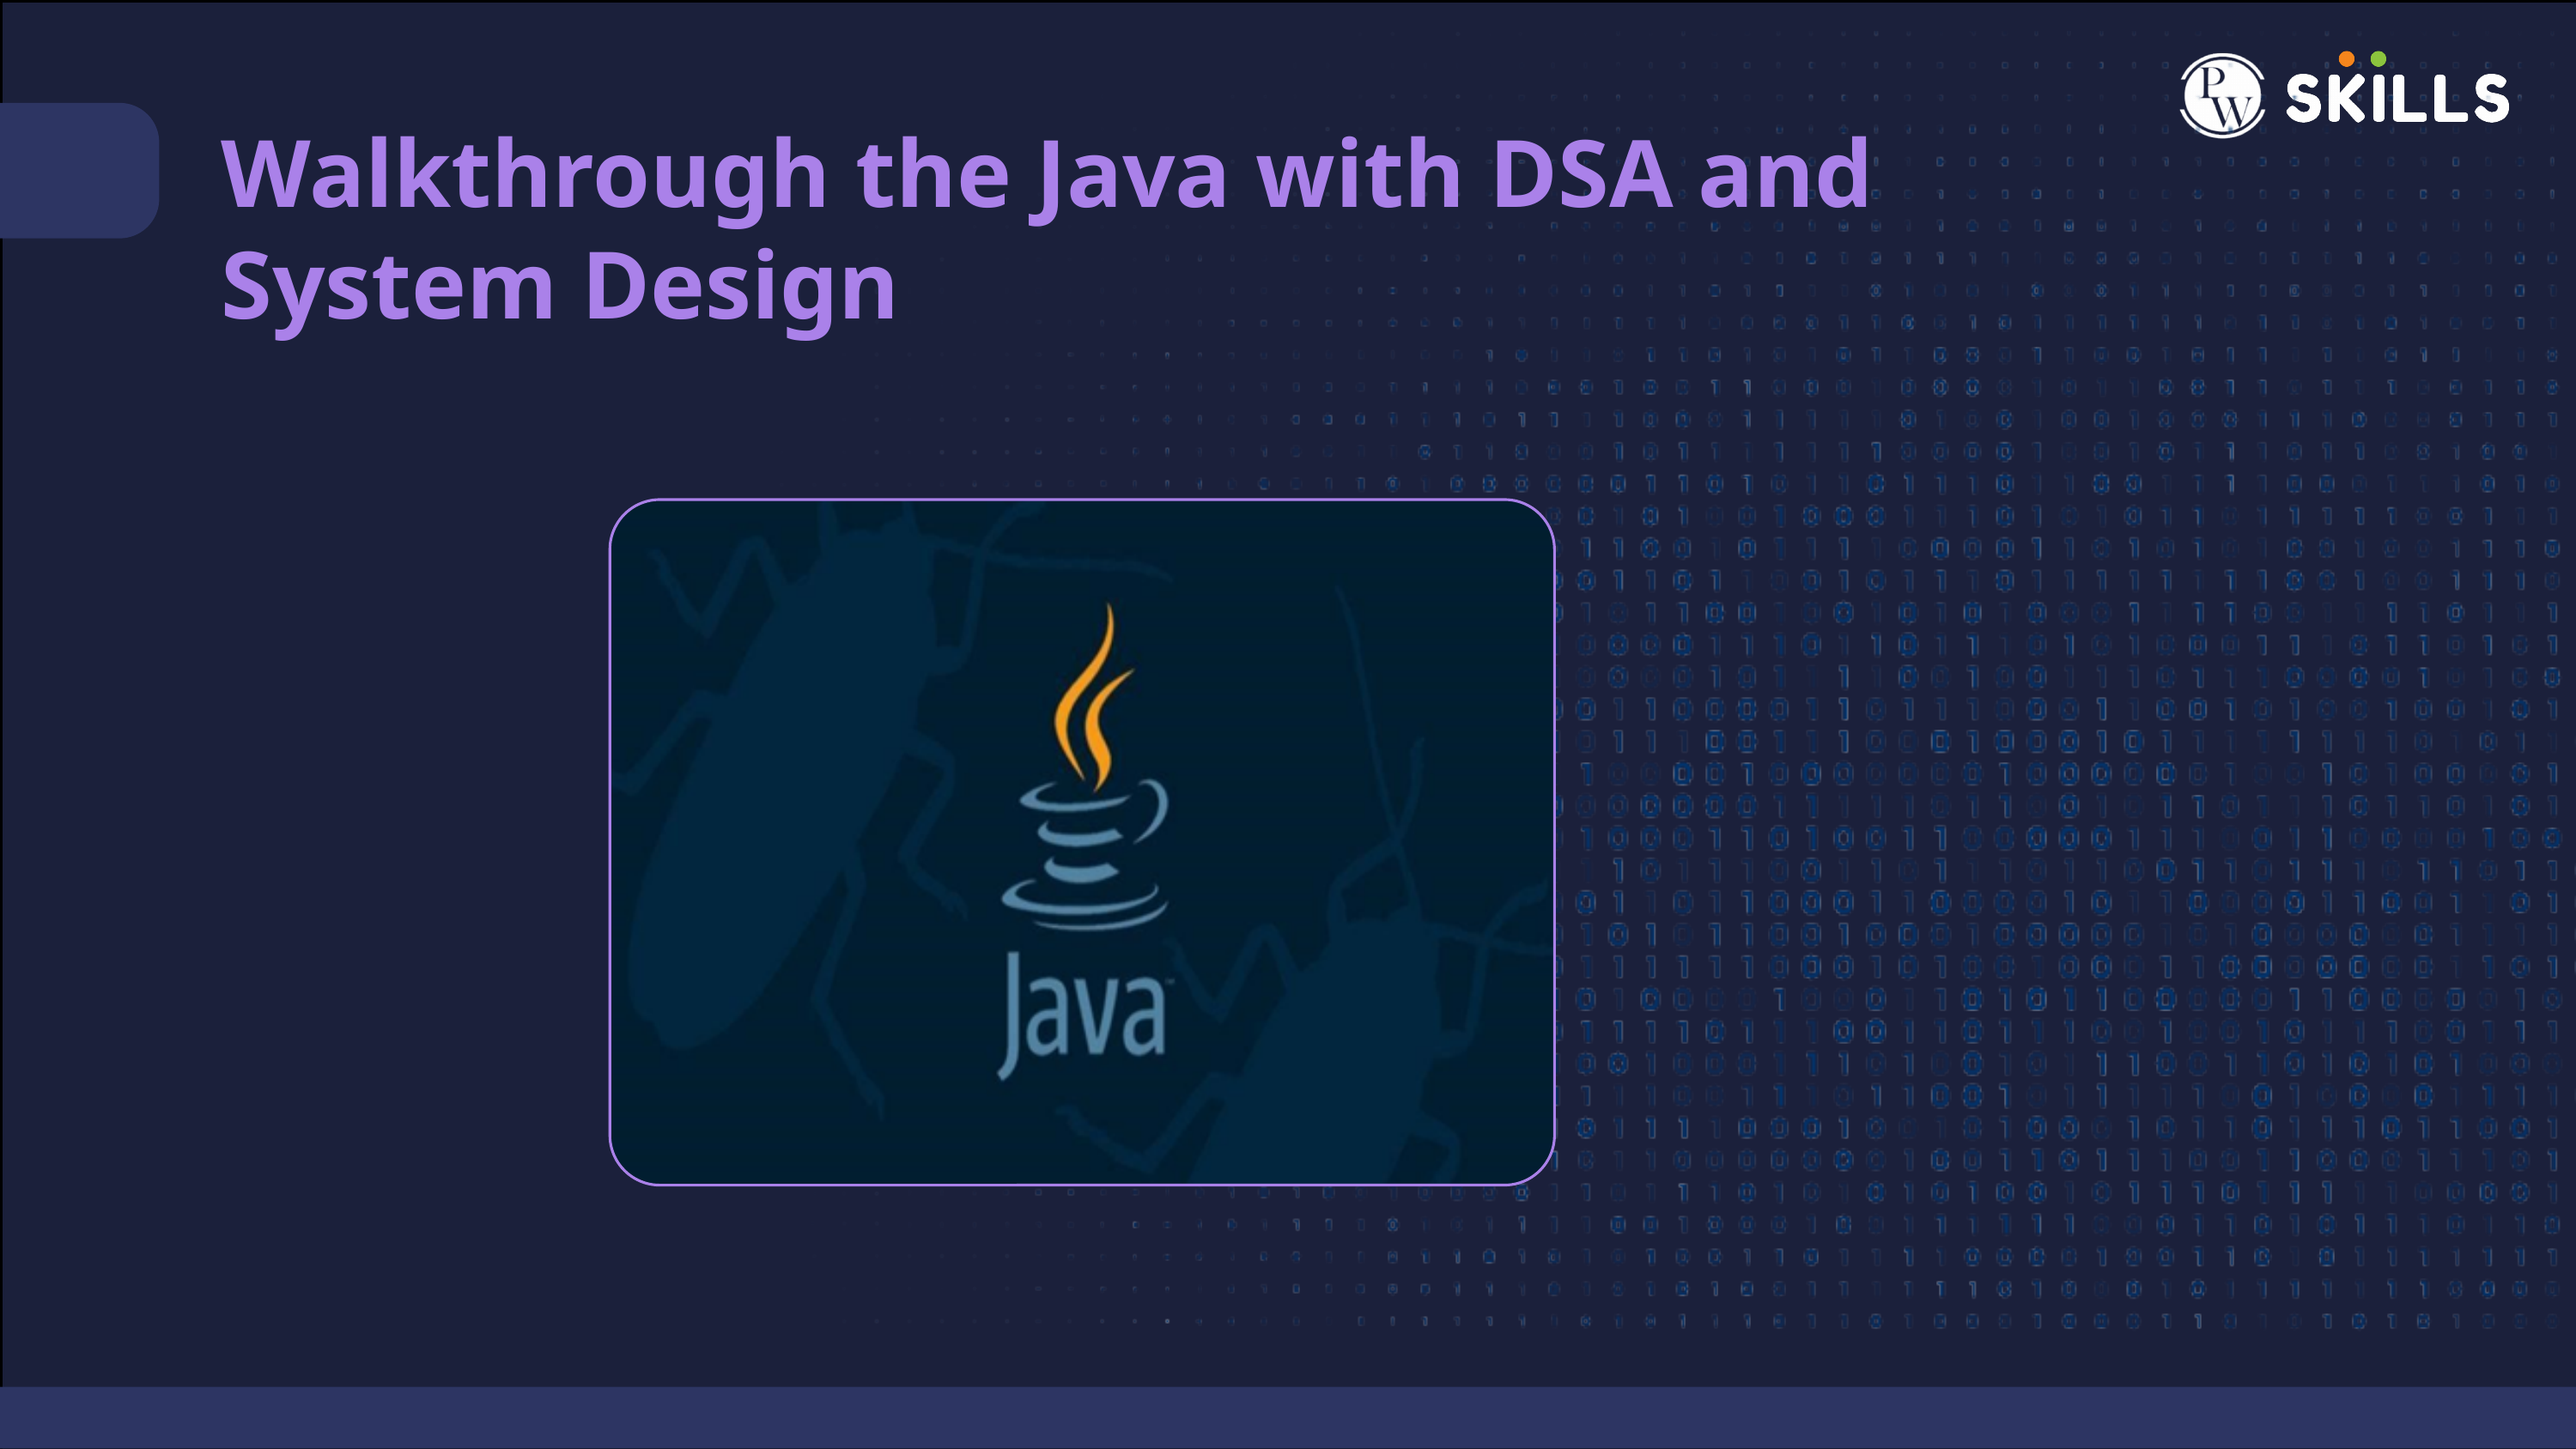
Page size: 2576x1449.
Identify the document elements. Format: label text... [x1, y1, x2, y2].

picture [609, 0, 2576, 1332]
text_box Walkthrough the Java with DSA and System Design [221, 114, 2214, 338]
